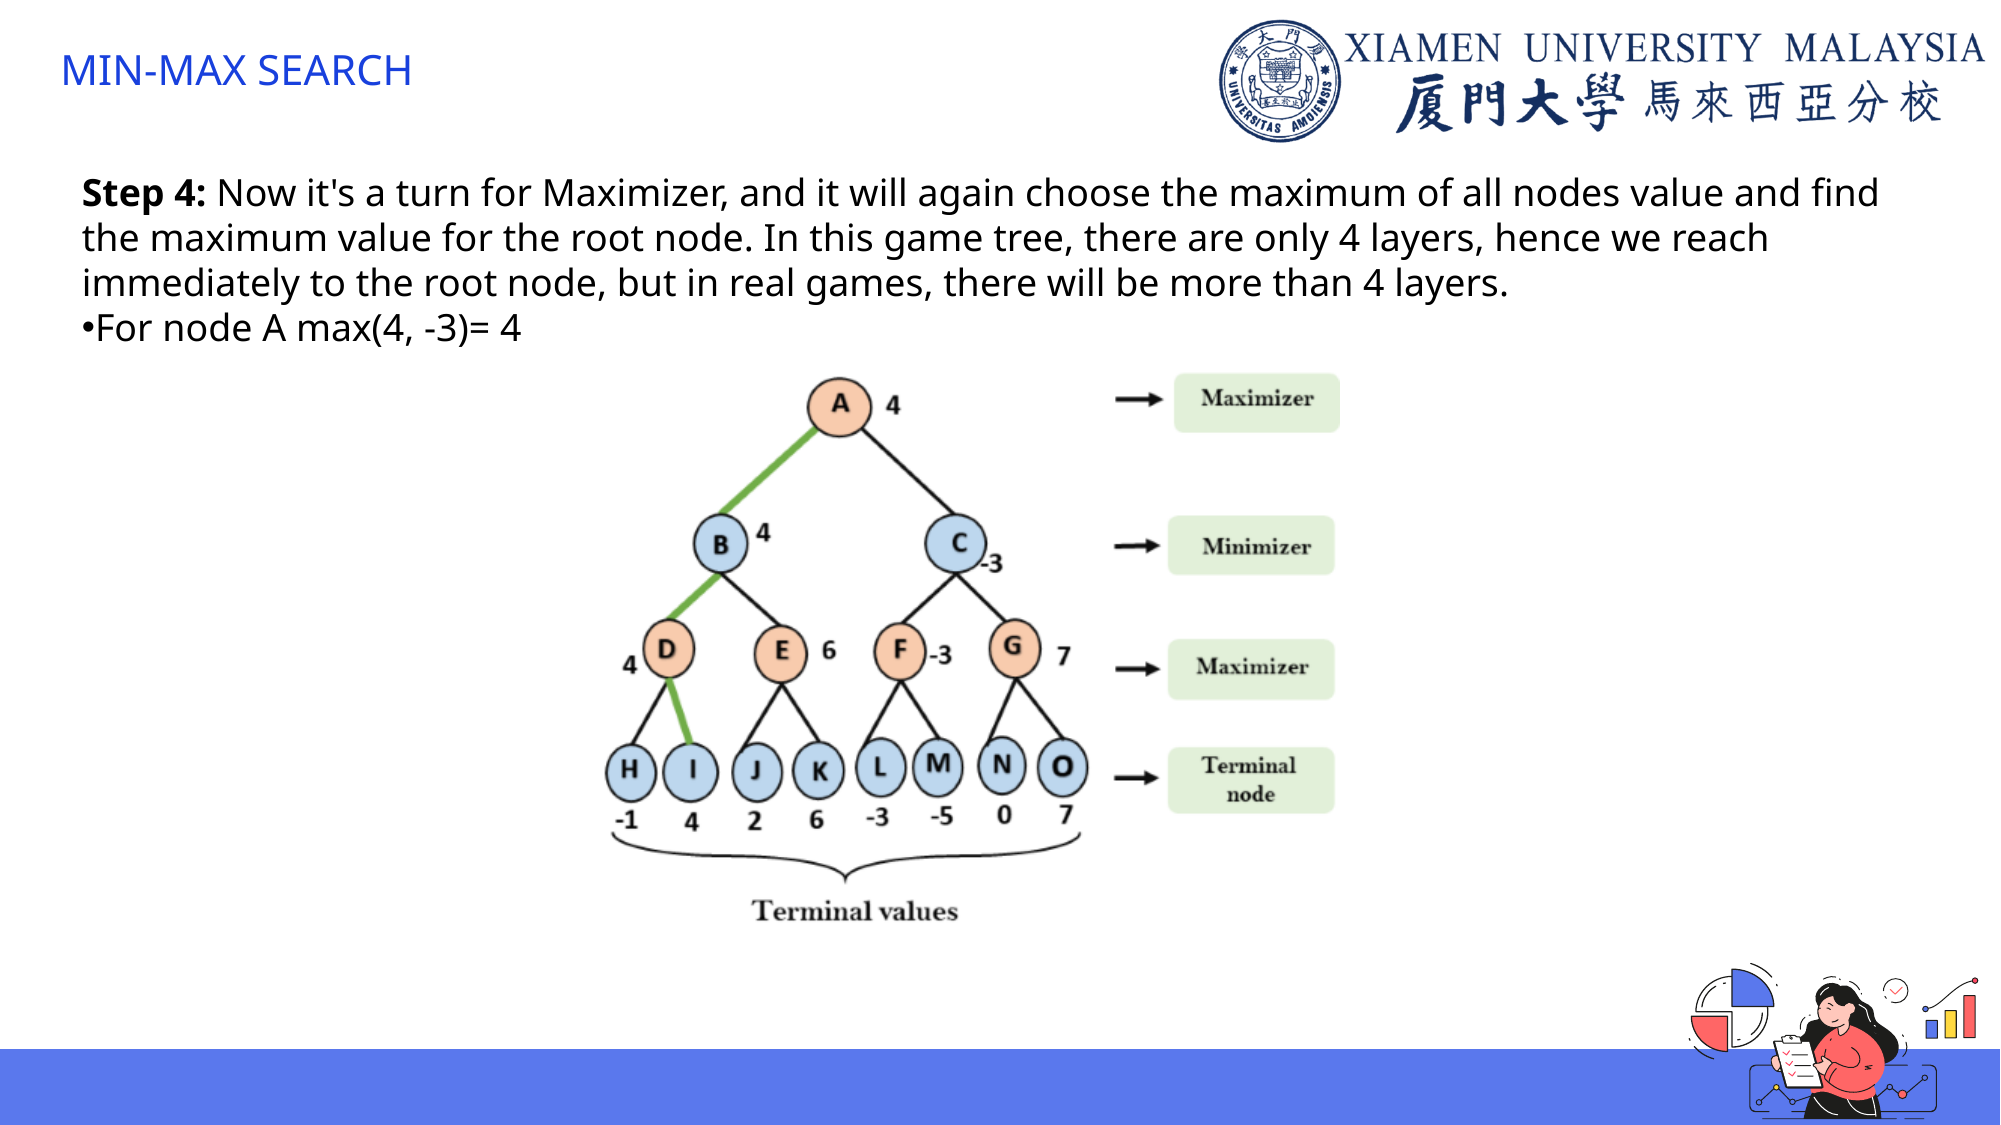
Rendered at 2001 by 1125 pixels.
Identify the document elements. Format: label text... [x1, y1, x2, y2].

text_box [1688, 962, 1979, 1119]
text_box Step 4: Now it's a turn for Maximizer, and it will again choose the maximum of all nodes value and find the maximum value for the root node. In this game tree, there are only 4 layers, hence we reach immediately to the root node, but in real games, there will be more than 4 layers. For node A max(4, -3)= 4 [67, 161, 1923, 357]
text_box MIN-MAX SEARCH [45, 36, 1195, 102]
picture [587, 323, 1340, 996]
text_box [0, 1048, 2000, 1125]
picture [1195, 0, 2000, 162]
